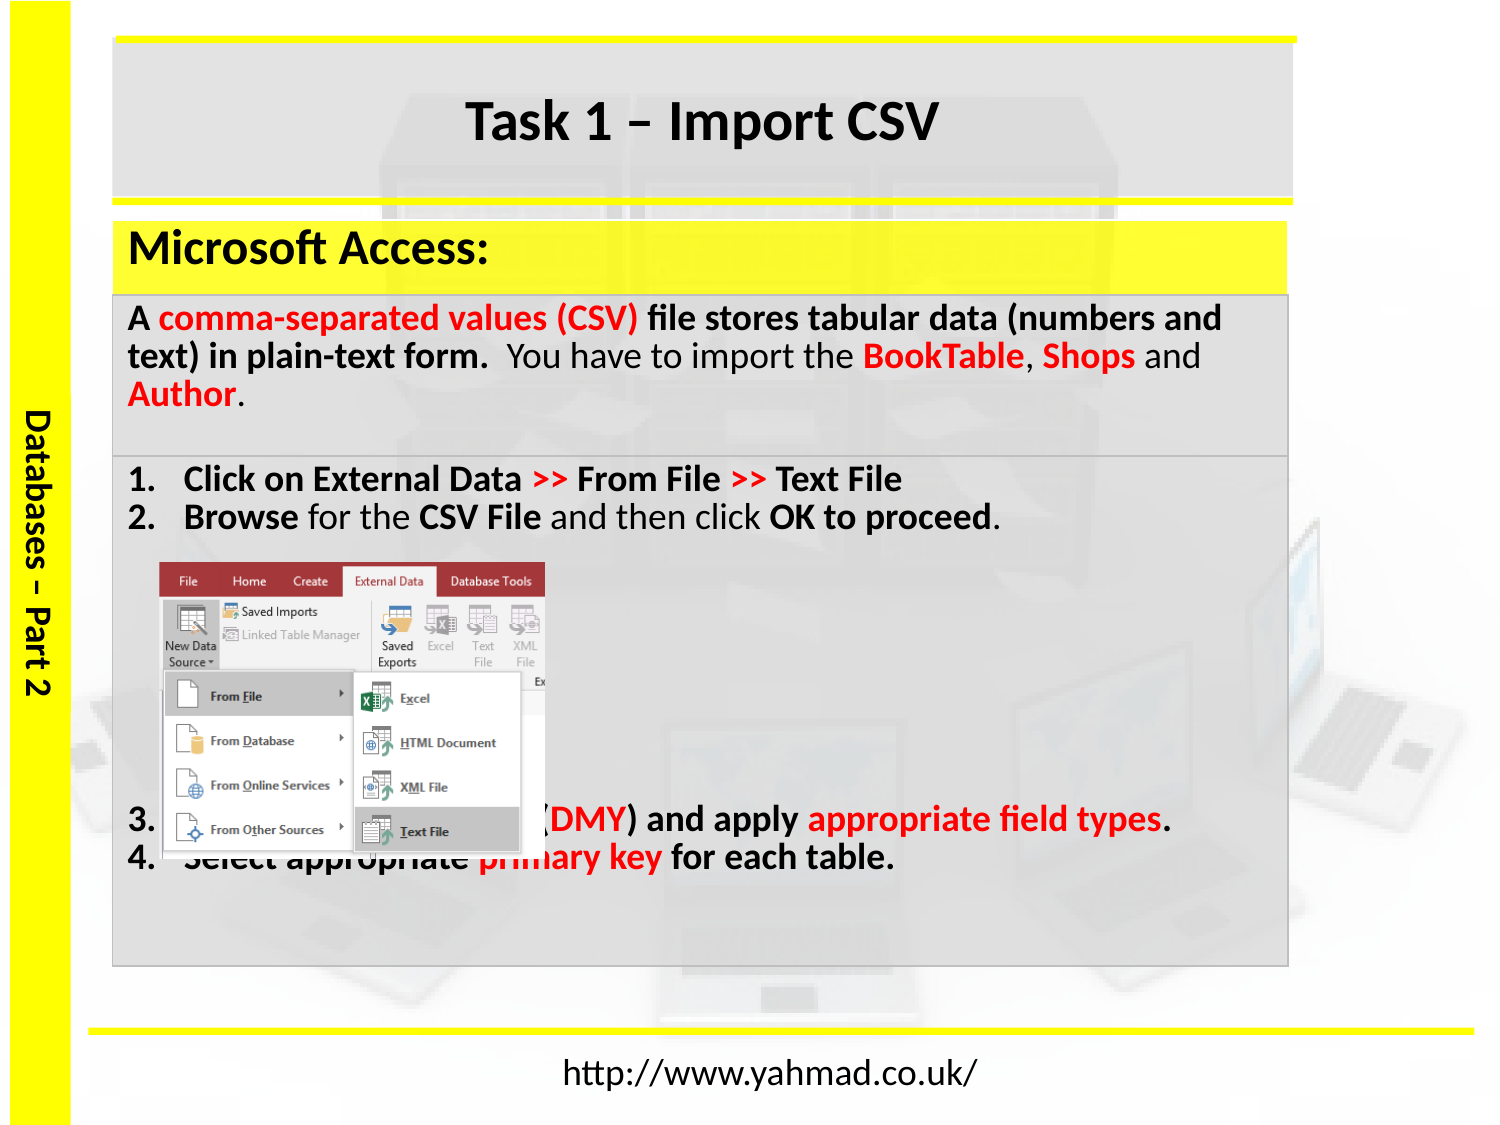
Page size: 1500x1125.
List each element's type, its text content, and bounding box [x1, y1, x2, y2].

text_box Task 1 – Import CSV [112, 37, 1294, 196]
text_box http://www.yahmad.co.uk/ [547, 1040, 993, 1100]
picture [159, 562, 546, 859]
table_cell A comma-separated values (CSV) file stores tabular data (numbers and text) in plain-text form. You have to import the BookTable, Shops and Author. [113, 296, 1287, 455]
table_cell Click on External Data >> From File >> Text File Browse for the CSV File and then click OK to proceed. Check the date format (DMY) and apply appropriate field types. Select appropriate primary key for each table. [113, 457, 1287, 965]
text_box [114, 34, 1299, 45]
text_box [110, 196, 1295, 207]
table_header Microsoft Access: [113, 221, 1287, 294]
